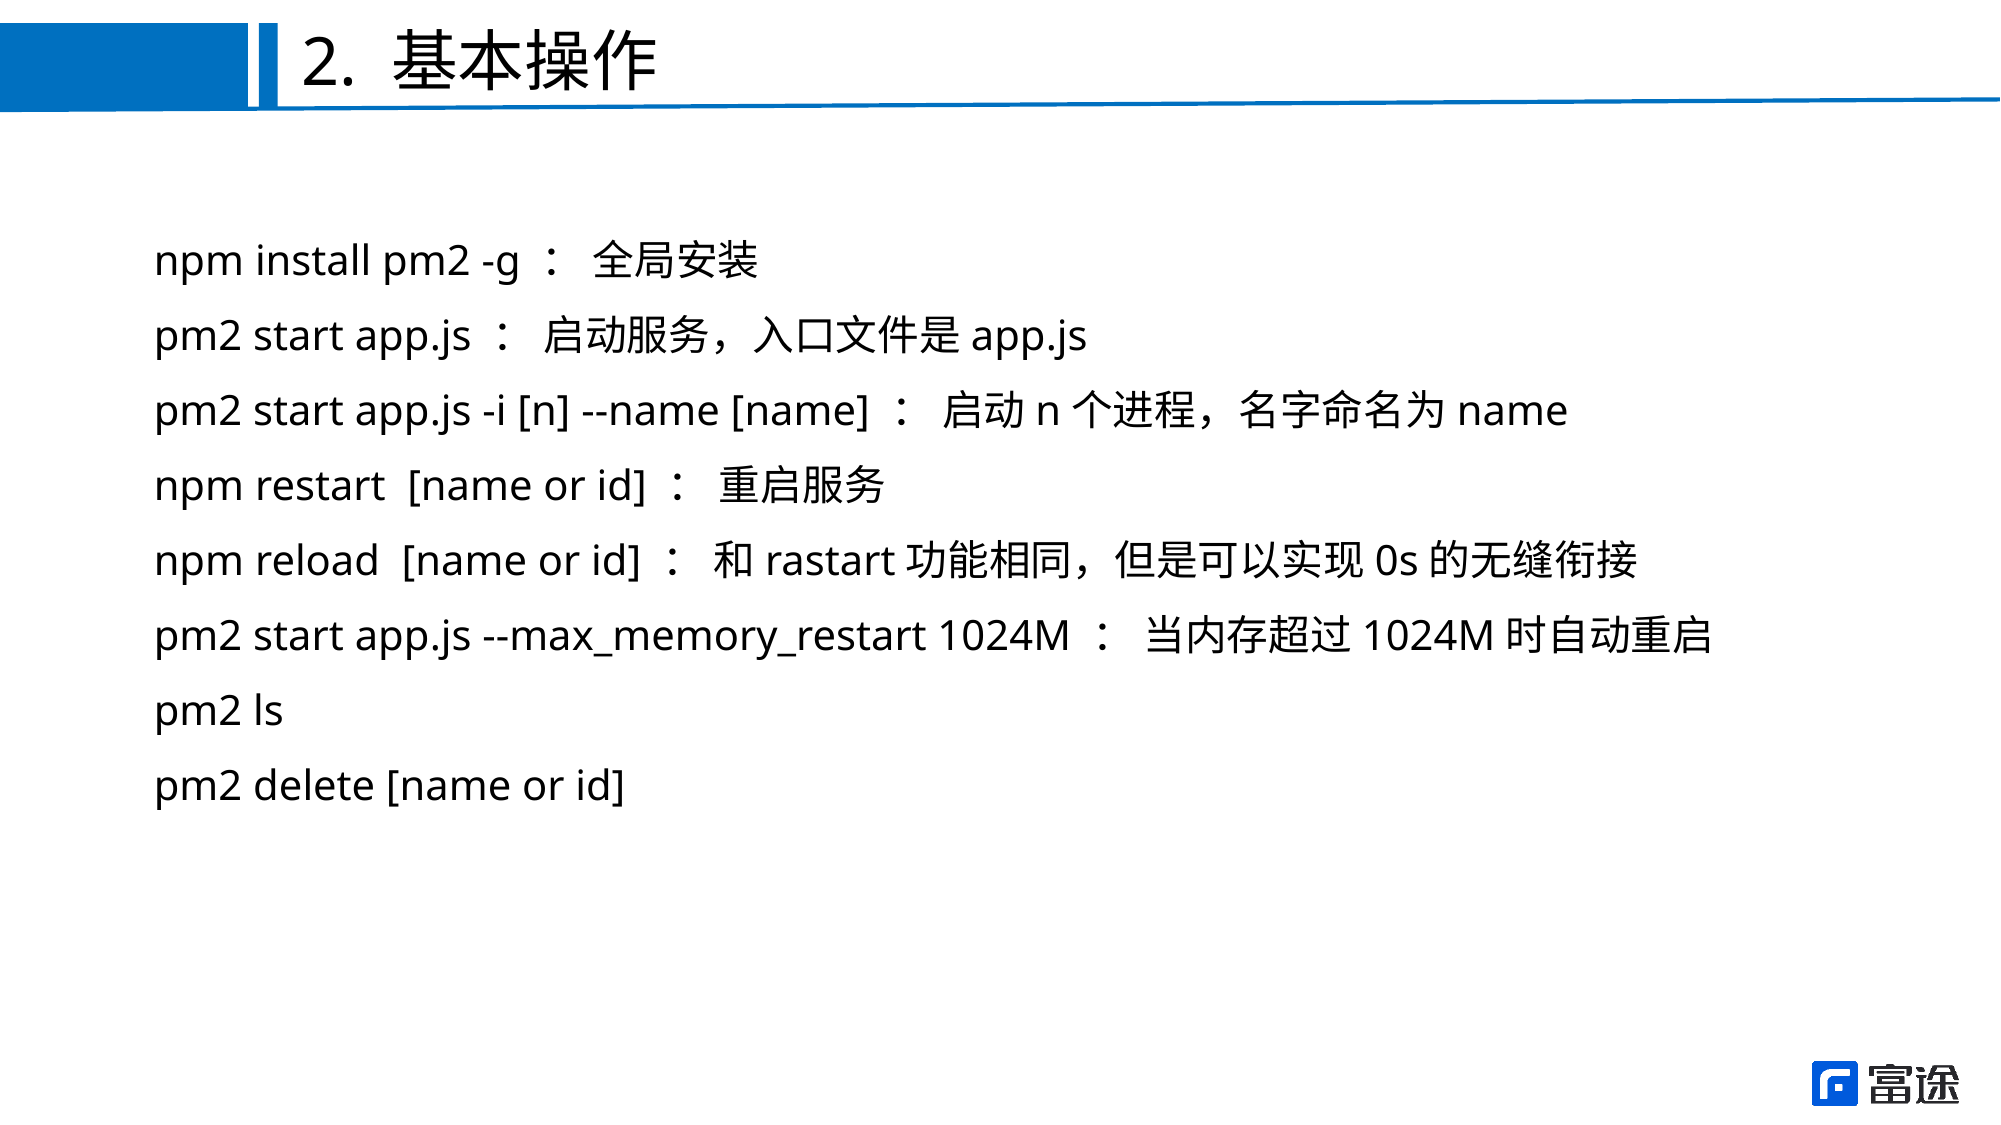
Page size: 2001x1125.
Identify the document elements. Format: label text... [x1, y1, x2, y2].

text_box 2. 基本操作 [286, 11, 1510, 107]
text_box npm install pm2 -g ： 全局安装 pm2 start app.js ： 启动服务，入口文件是app.js pm2 start app.js -i [n] --name [name] ： 启动n个进程，名字命名为name npm restart [name or id] ： 重启服务 npm reload [name or id] ： 和rastart功能相同，但是可以实现0s的无缝衔接 pm2 start app.js --max_memory_restart 1024M ： 当内存超过1024M时自动重启 pm2 ls pm2 delete [name or id] [138, 200, 1798, 816]
picture [1812, 1061, 1959, 1106]
